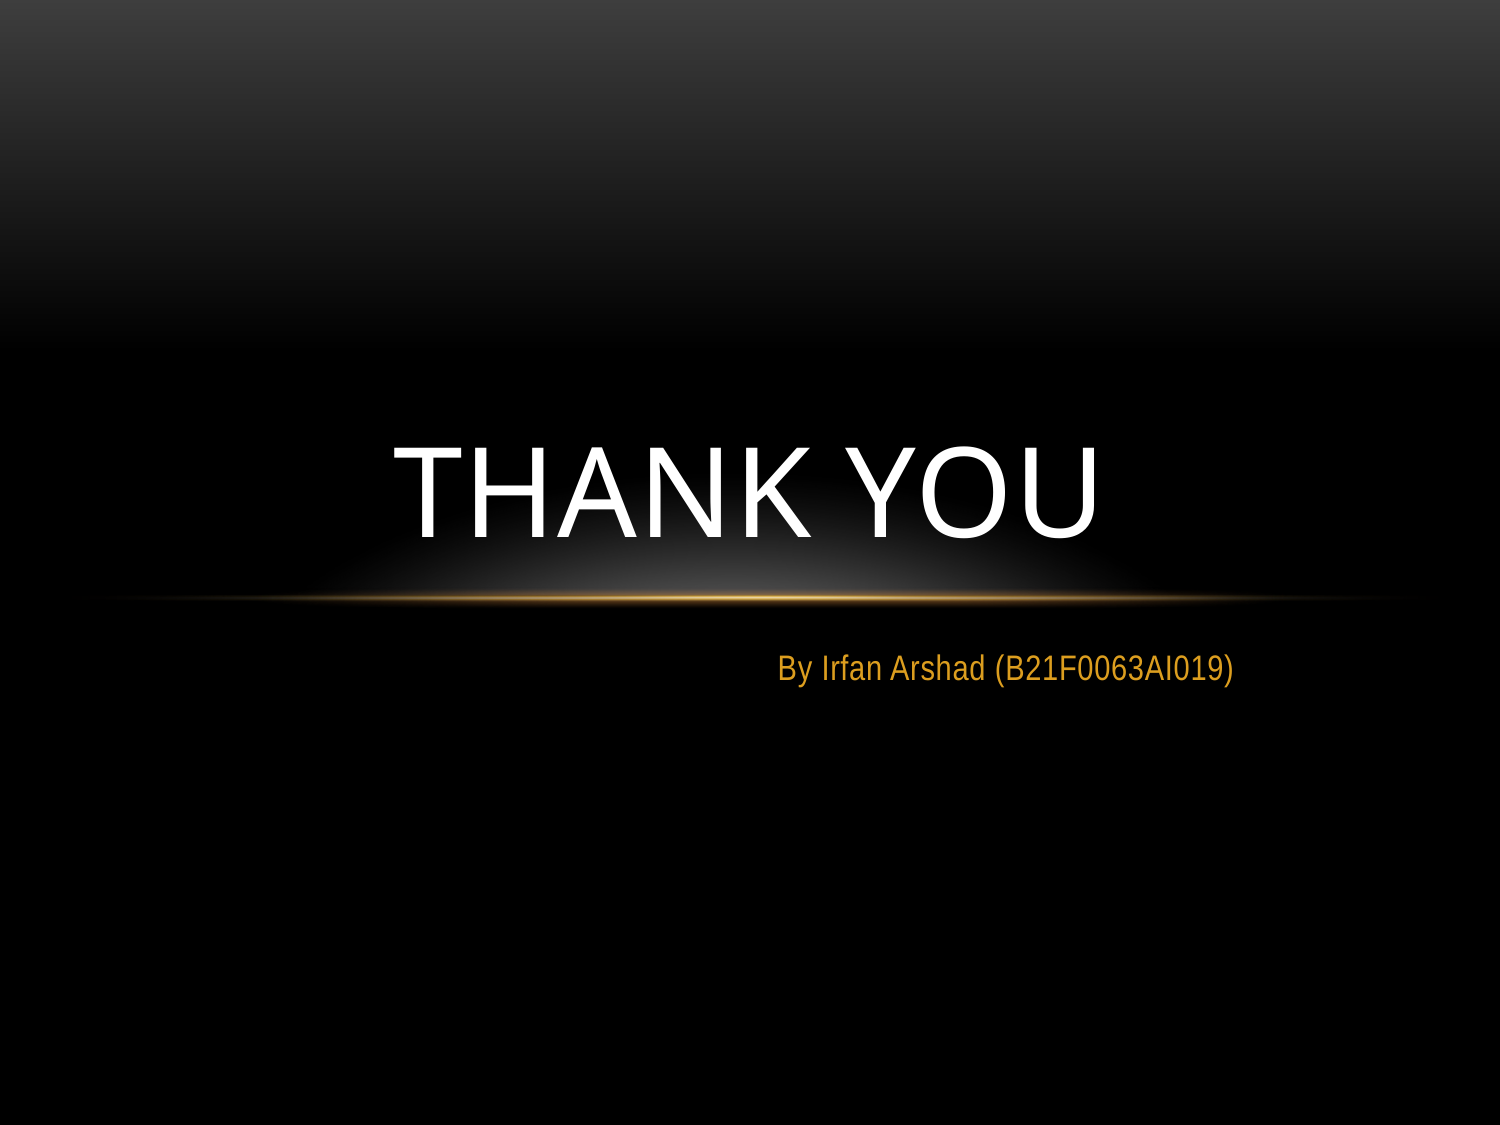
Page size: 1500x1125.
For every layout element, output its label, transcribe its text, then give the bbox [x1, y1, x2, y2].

picture [0, 0, 1500, 750]
title Thank You [112, 329, 1388, 571]
subtitle By Irfan Arshad (B21F0063AI019) [200, 637, 1250, 925]
